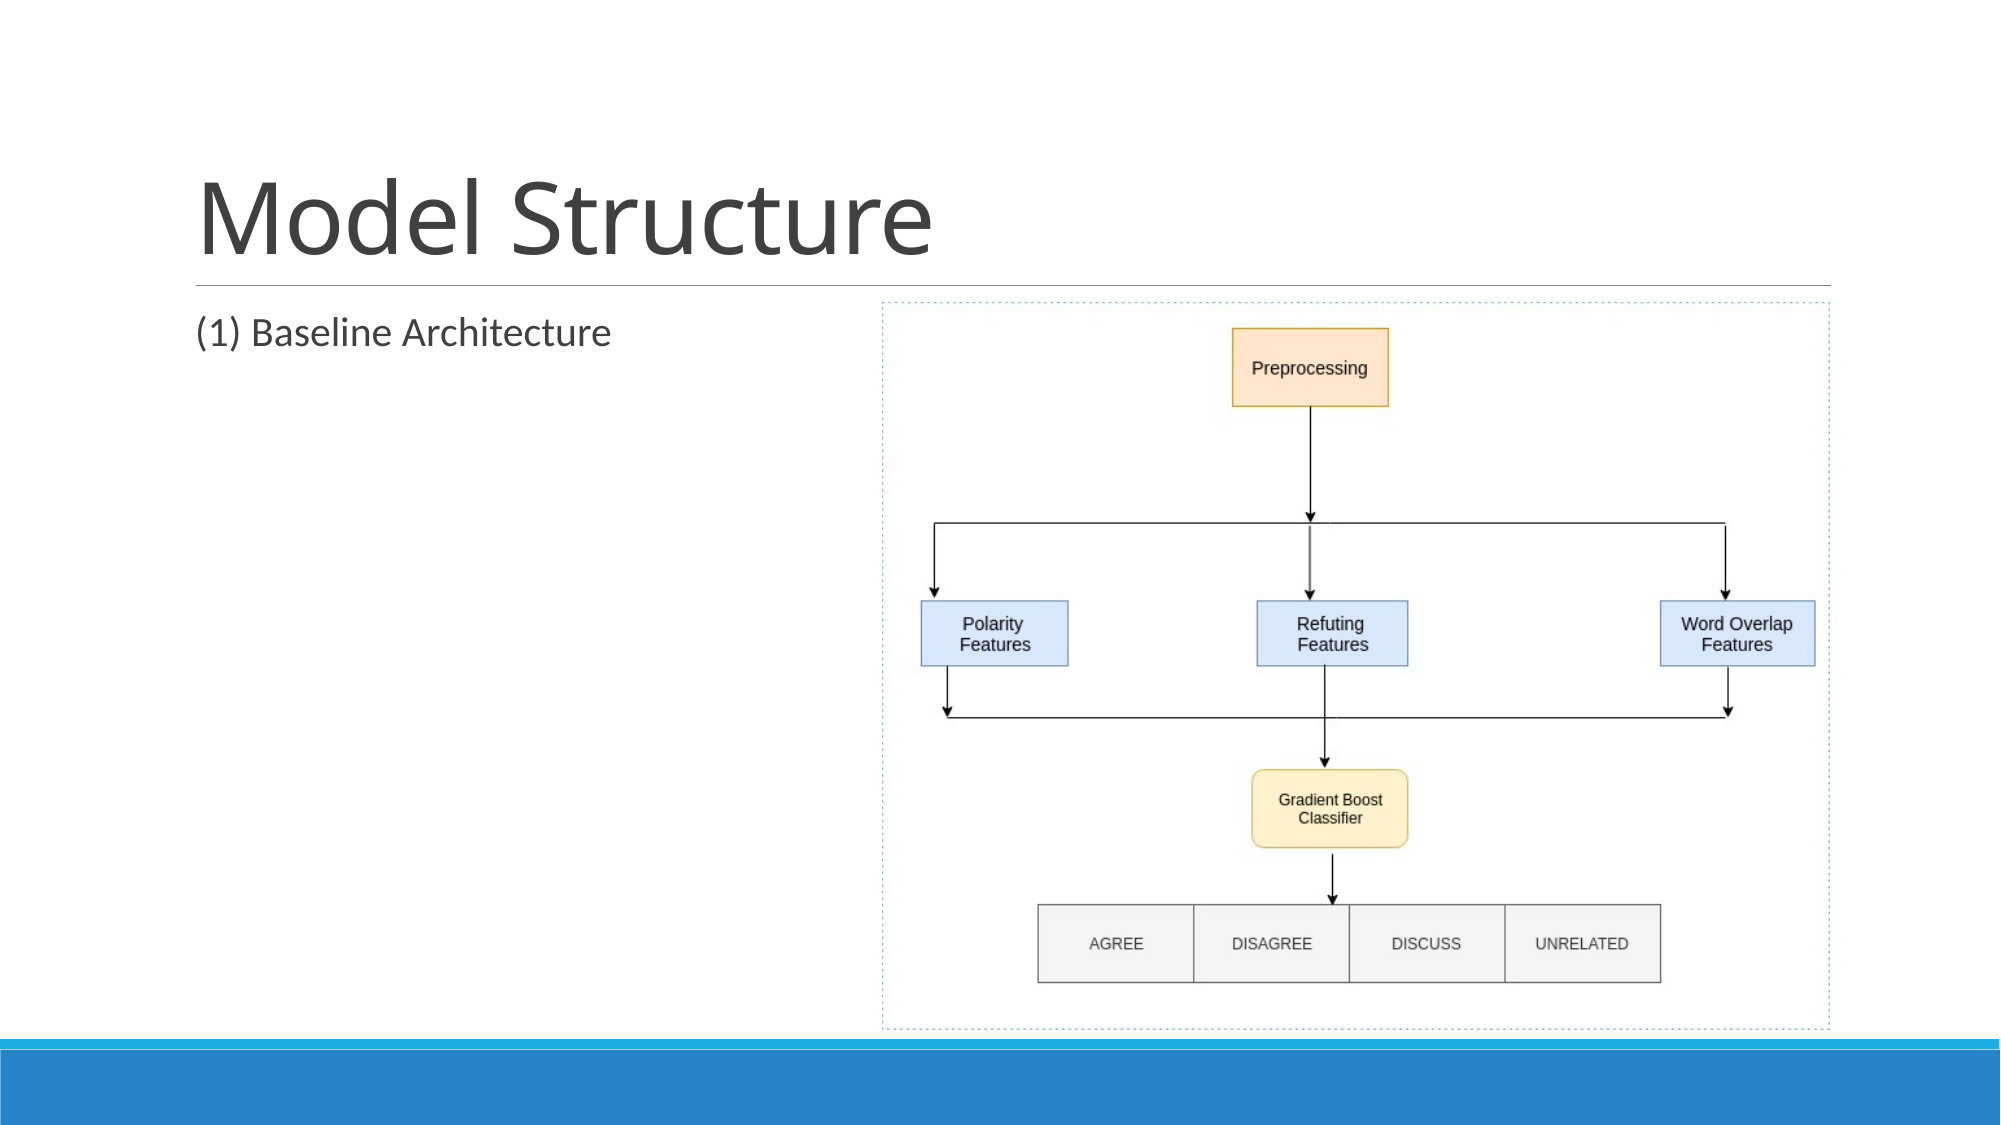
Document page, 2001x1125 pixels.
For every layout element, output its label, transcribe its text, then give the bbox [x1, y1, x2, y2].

list (1) Baseline Architecture [180, 302, 881, 963]
picture [881, 302, 1831, 1031]
title Model Structure [180, 140, 1830, 283]
